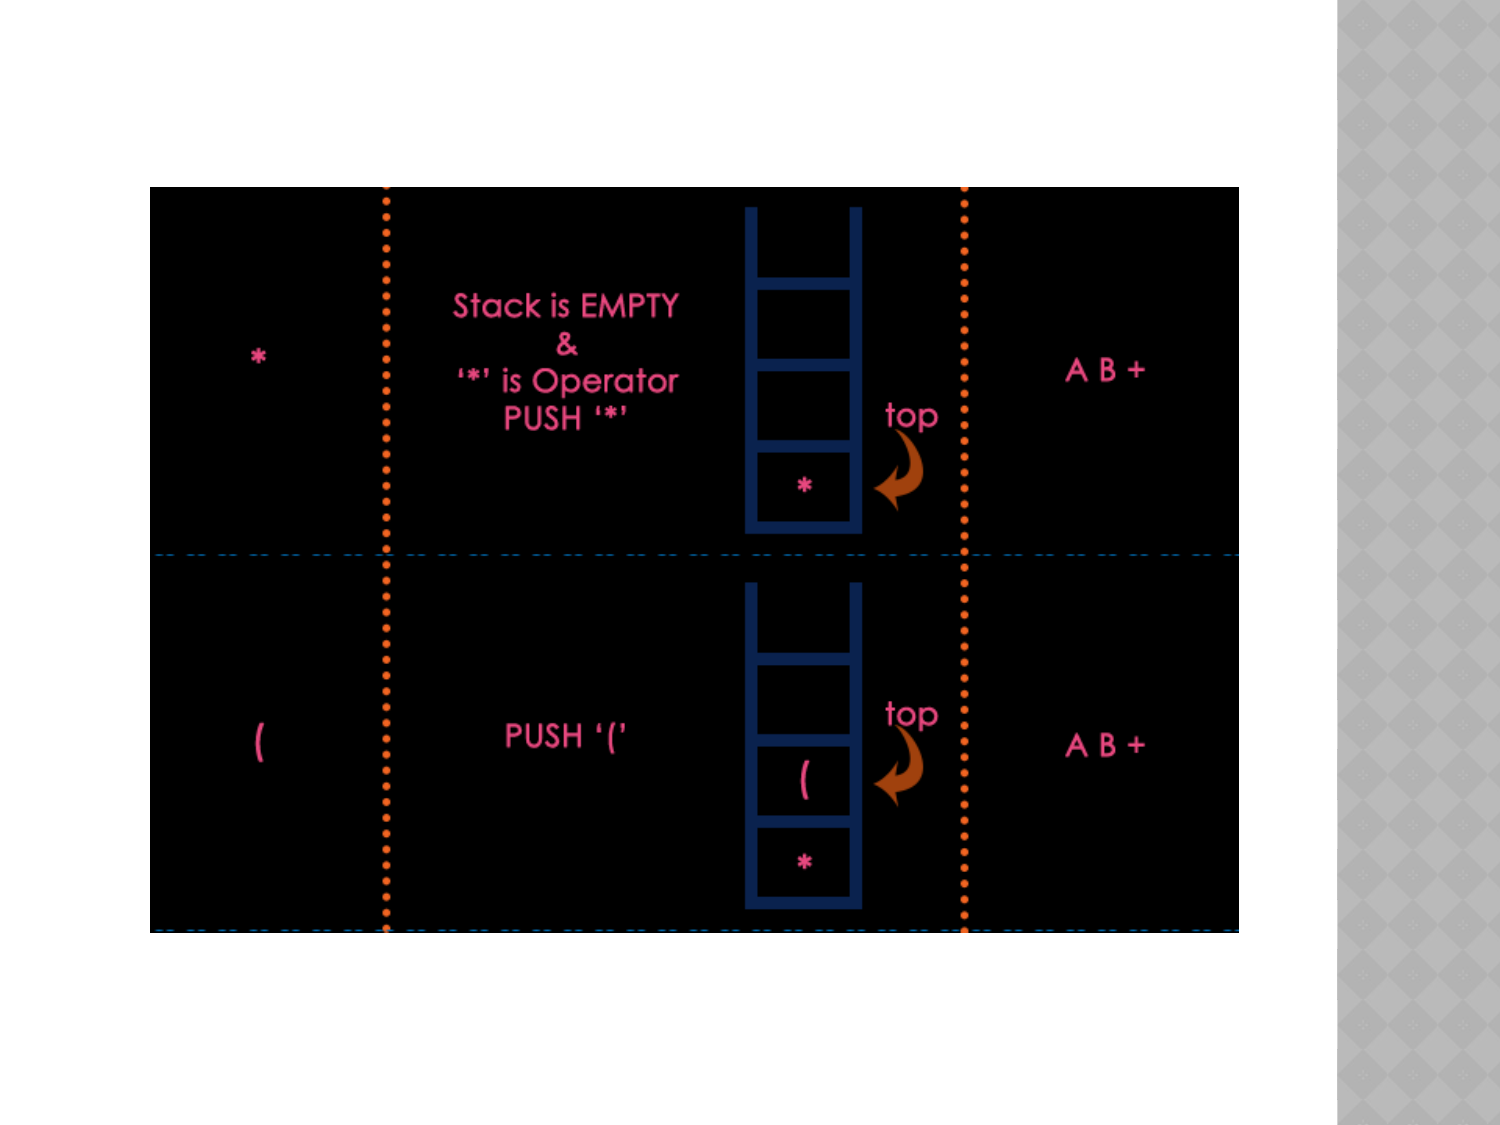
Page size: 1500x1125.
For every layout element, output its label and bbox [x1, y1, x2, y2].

picture [149, 187, 1240, 934]
